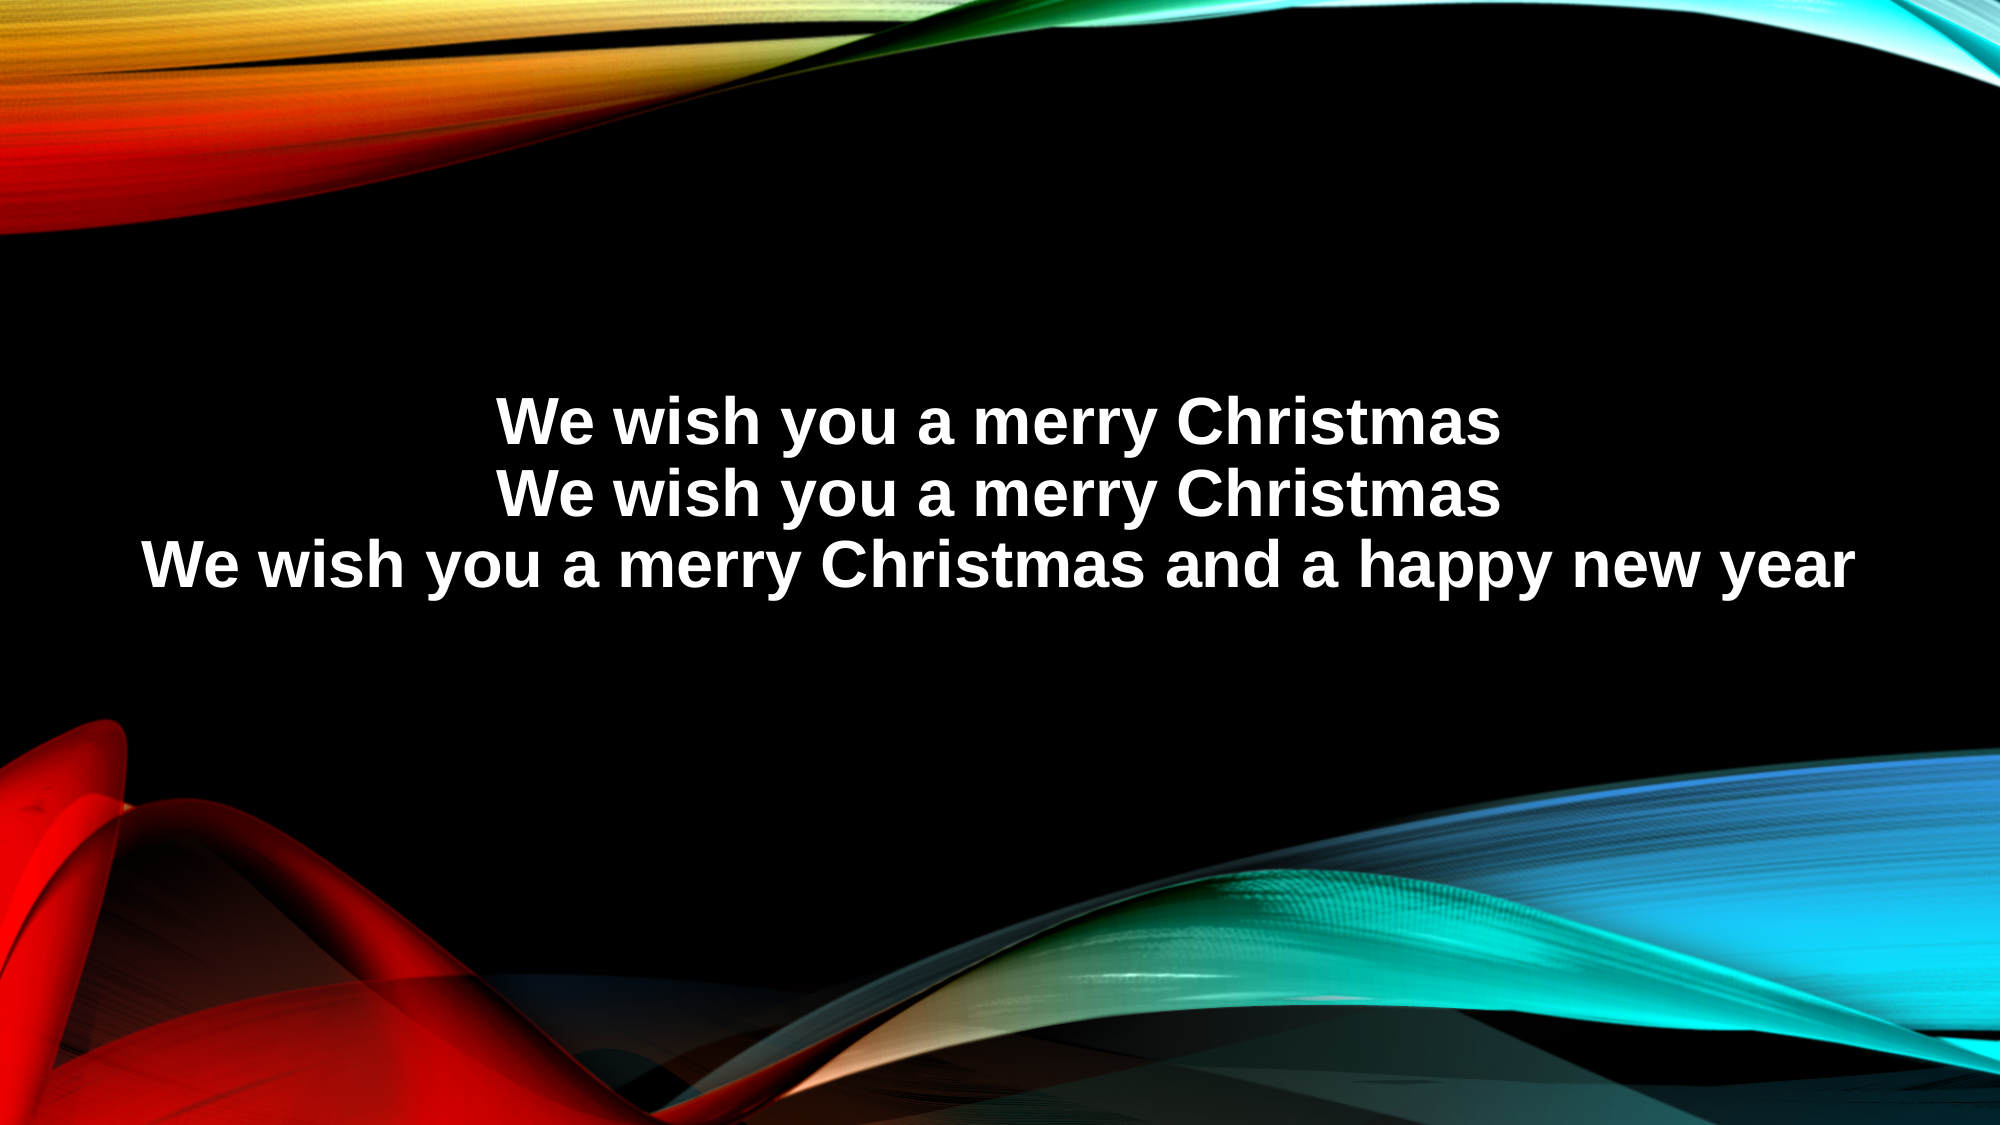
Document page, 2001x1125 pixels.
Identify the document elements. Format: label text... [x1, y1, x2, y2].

subtitle We wish you a merry Christmas We wish you a merry Christmas We wish you a merry Christmas and a happy new year [0, 0, 2000, 1125]
